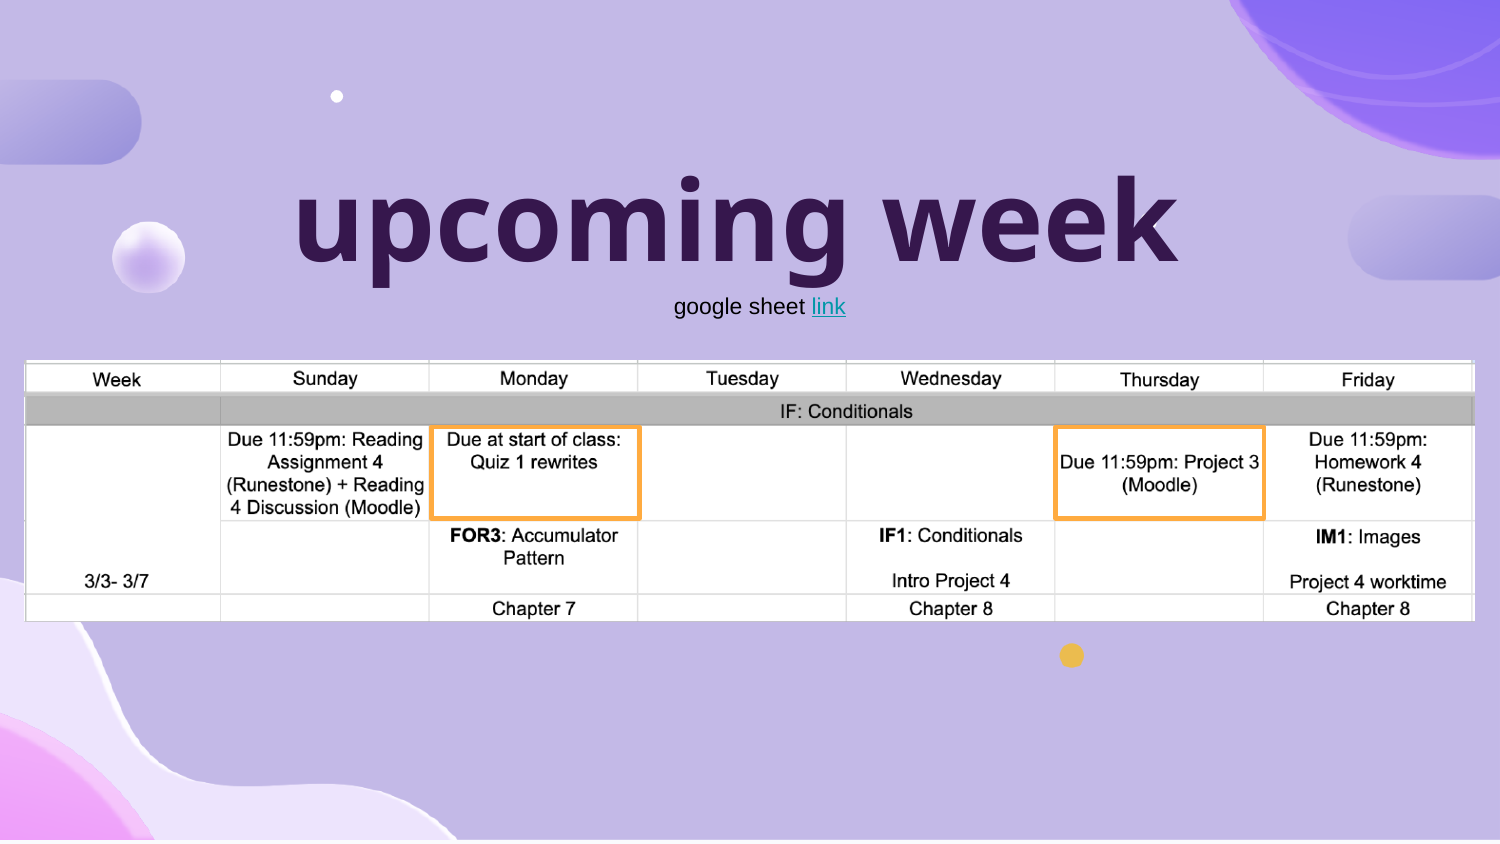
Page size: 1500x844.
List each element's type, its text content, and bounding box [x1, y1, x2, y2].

picture [0, 0, 1500, 844]
text_box google sheet link [174, 277, 1346, 333]
title upcoming week [51, 159, 1449, 298]
